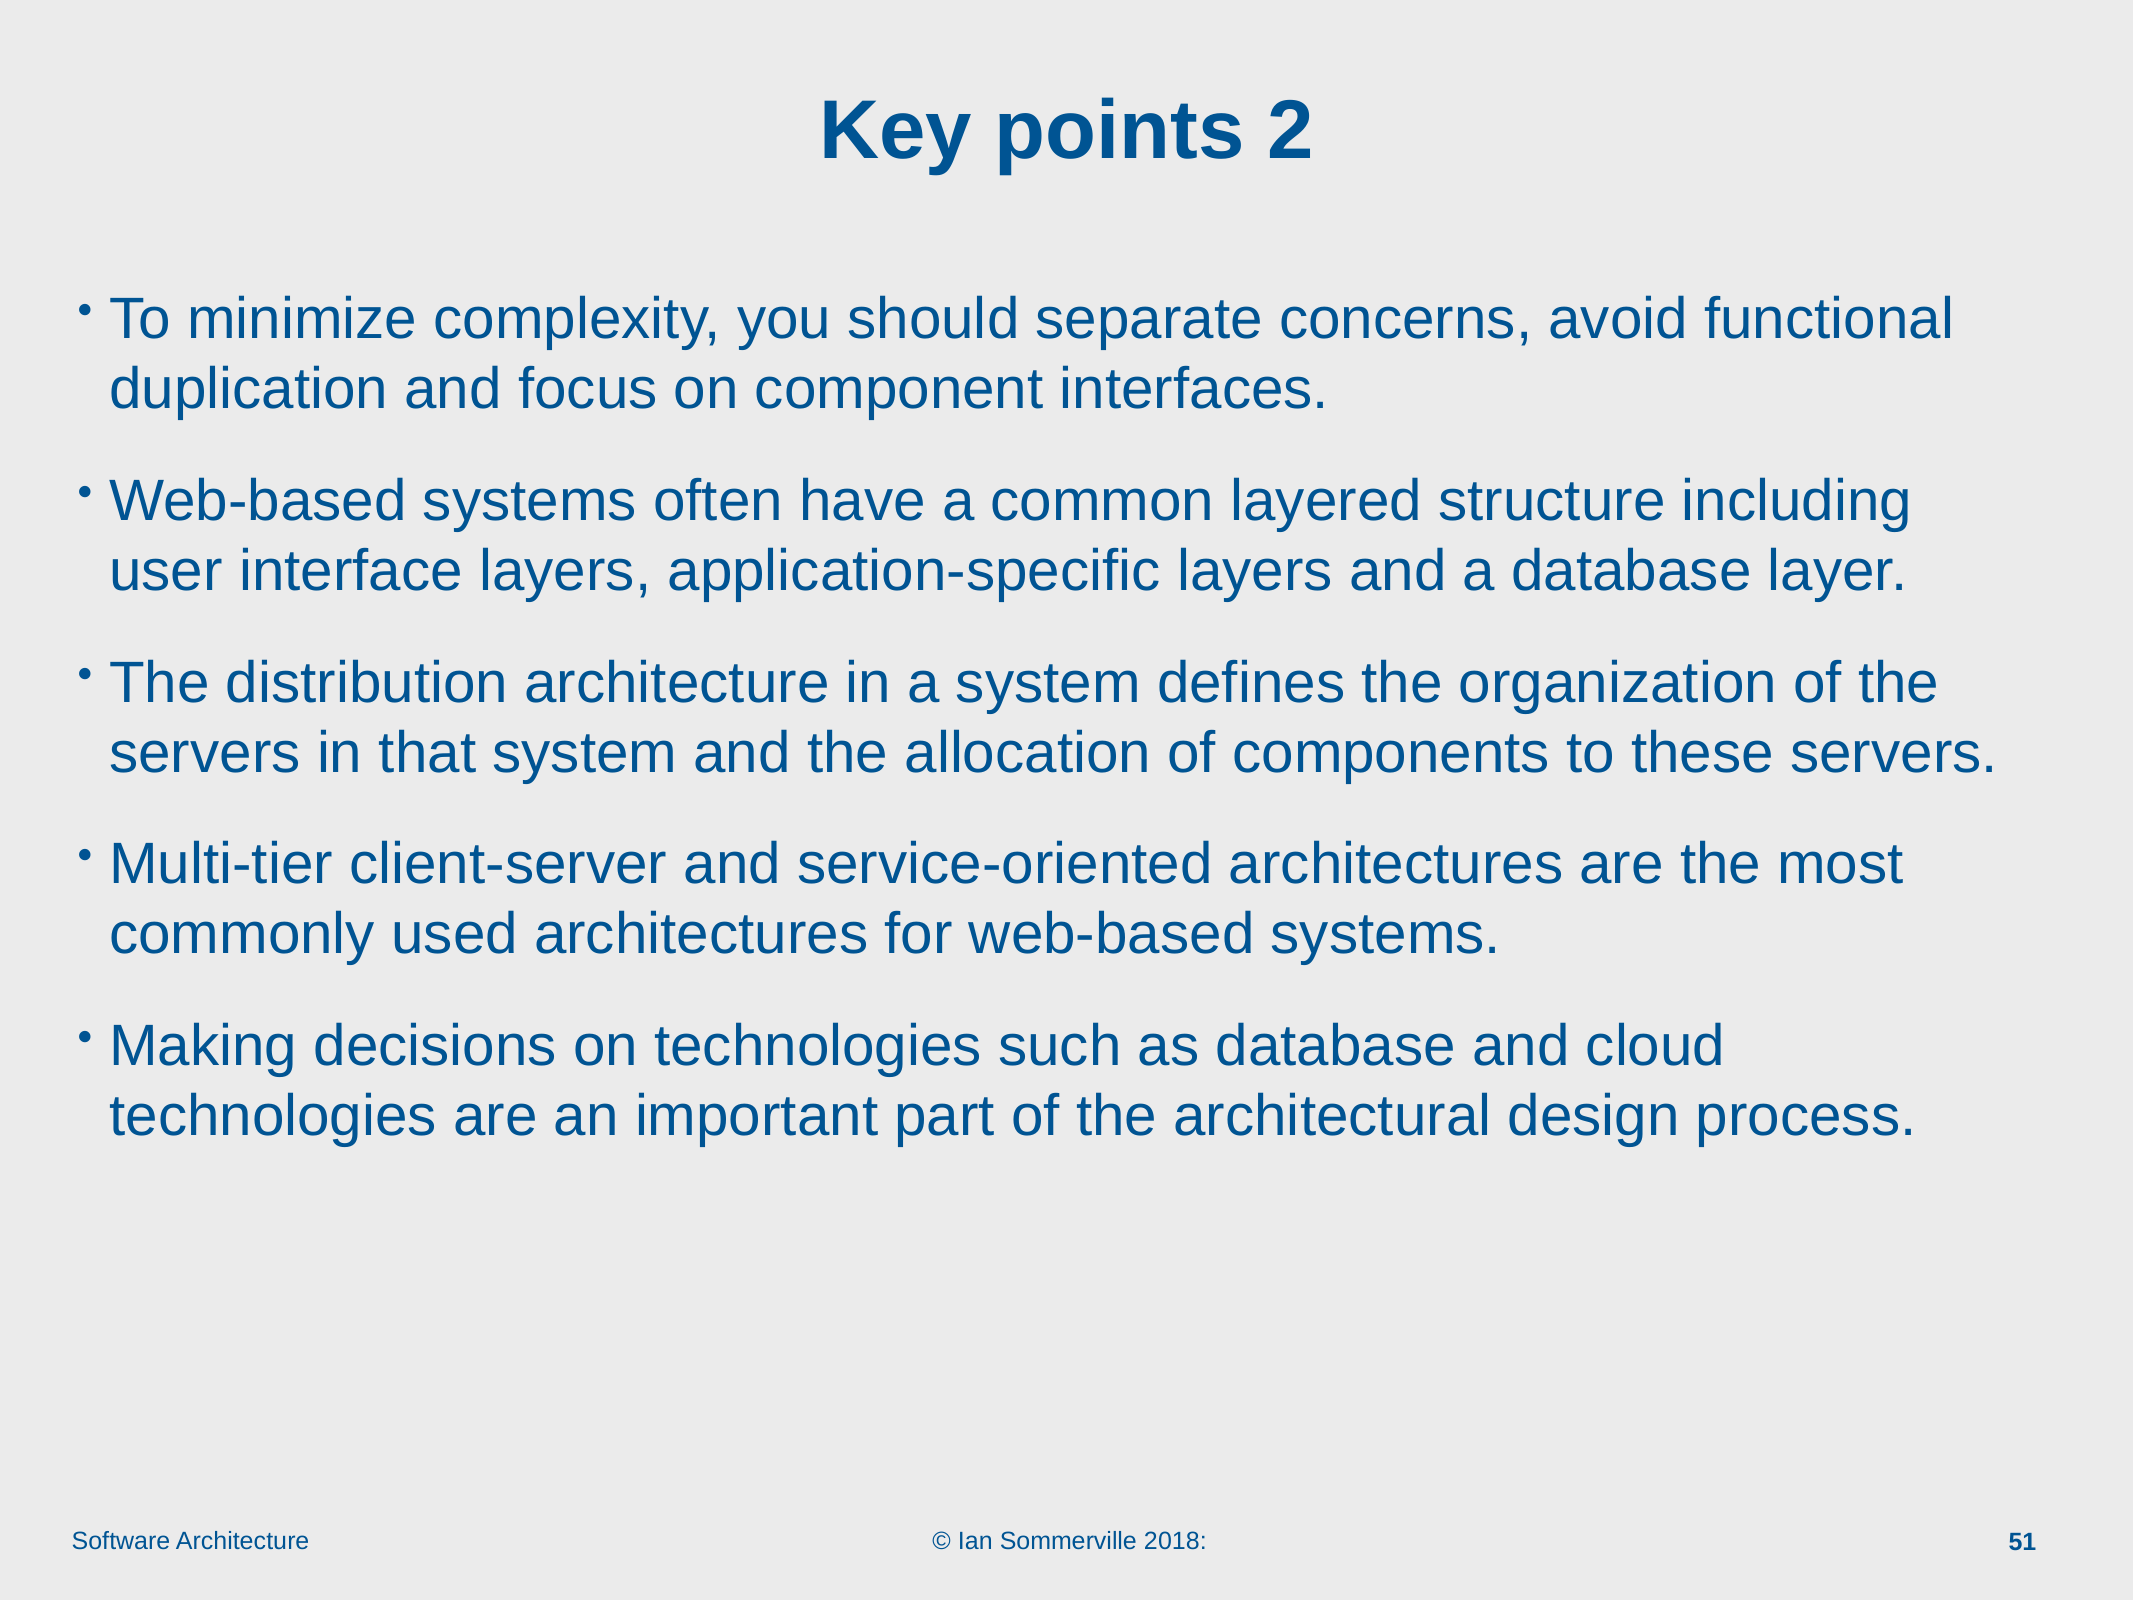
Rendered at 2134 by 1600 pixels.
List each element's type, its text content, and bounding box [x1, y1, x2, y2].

title Key points 2 [80, 66, 2053, 248]
list To minimize complexity, you should separate concerns, avoid functional duplication and focus on component interfaces. Web-based systems often have a common layered structure including user interface layers, application-specific layers and a database layer. The distribution architecture in a system defines the organization of the servers in that system and the allocation of components to these servers. Multi-tier client-server and service-oriented architectures are the most commonly used architectures for web-based systems. Making decisions on technologies such as database and cloud technologies are an important part of the architectural design process. [68, 271, 2016, 1454]
slide_number 51 [1997, 1516, 2046, 1563]
